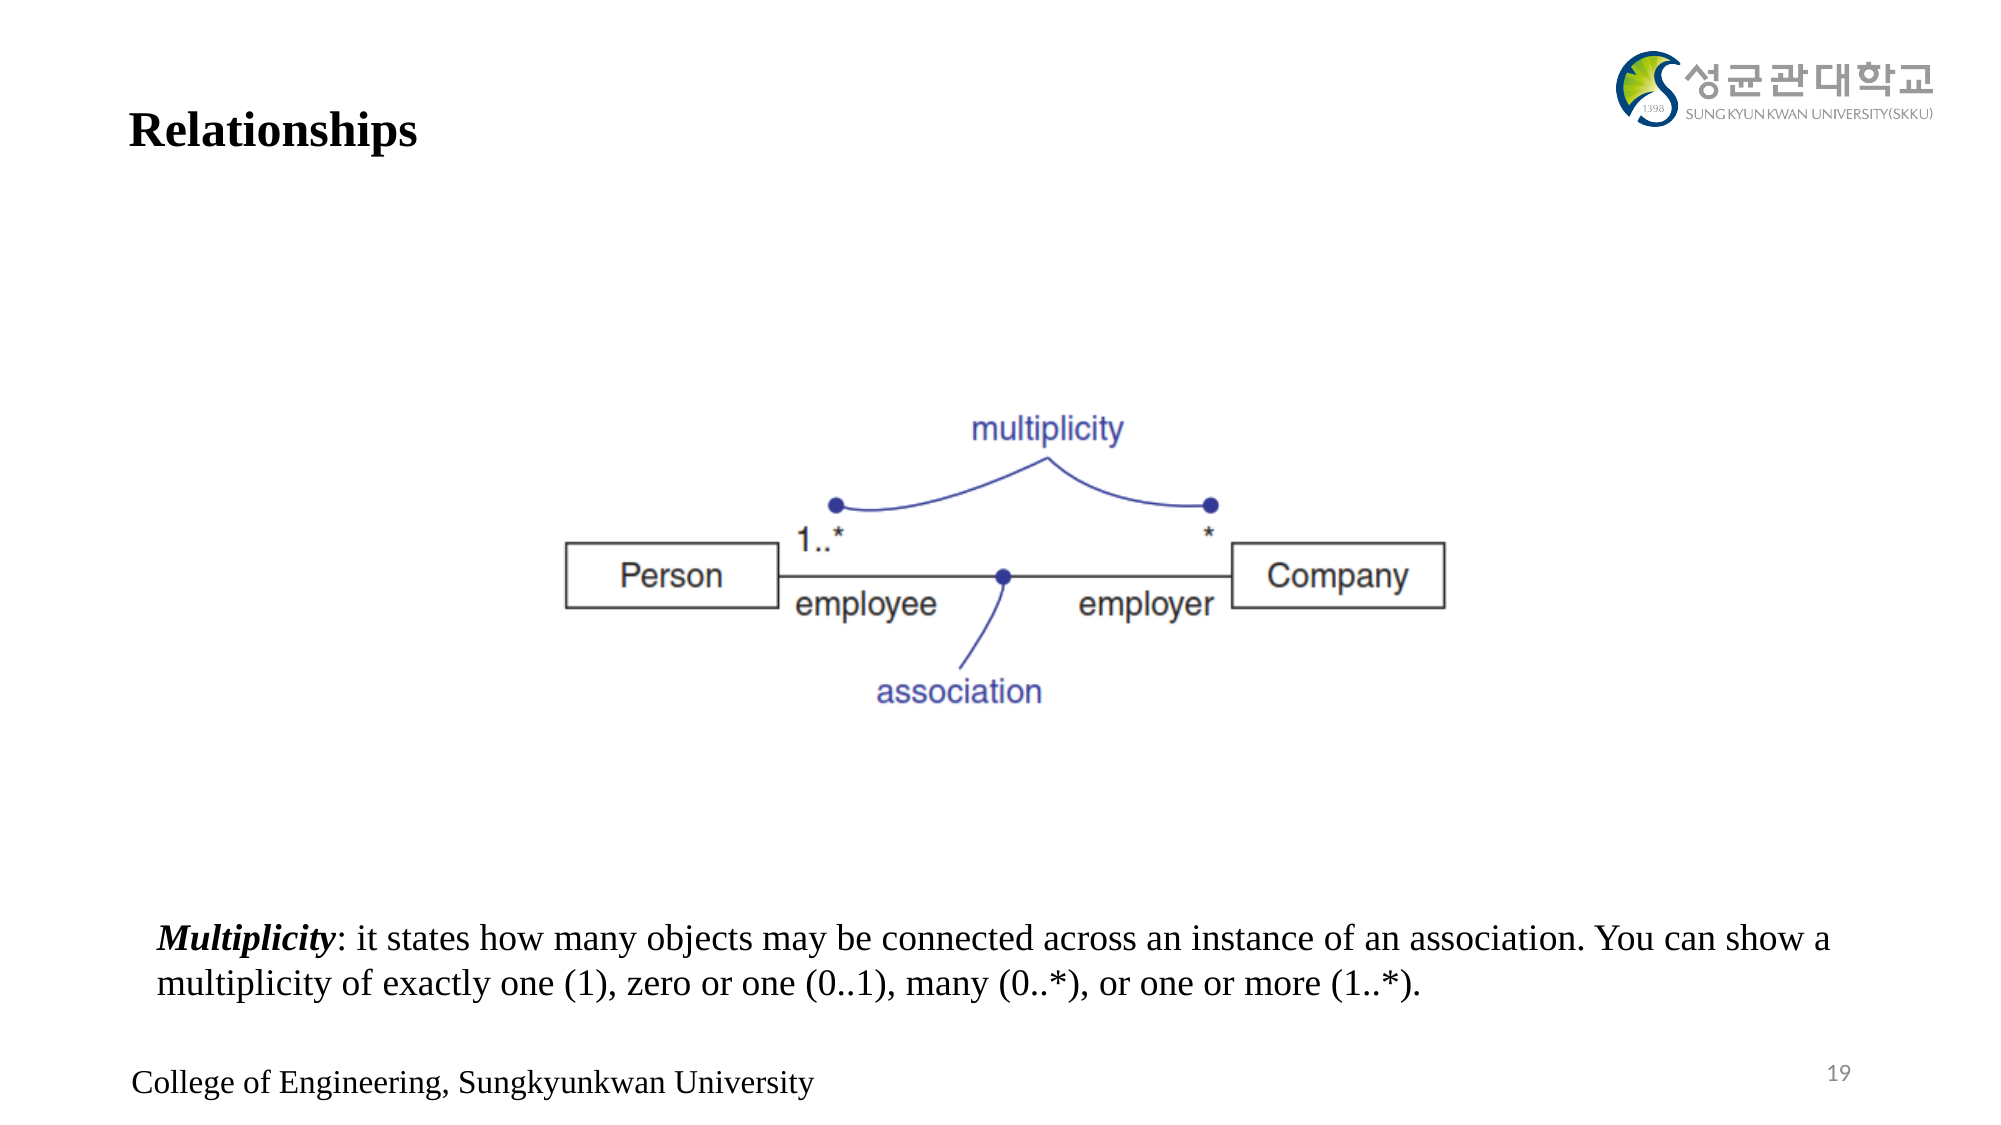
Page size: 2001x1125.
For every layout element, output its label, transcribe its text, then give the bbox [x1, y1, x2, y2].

picture [538, 395, 1461, 730]
text_box Multiplicity: it states how many objects may be connected across an instance of an association. You can show a multiplicity of exactly one (1), zero or one (0..1), many (0..*), or one or more (1..*). [142, 905, 1893, 1010]
slide_number 19 [1416, 1042, 1867, 1102]
text_box Relationships [114, 88, 433, 164]
text_box College of Engineering, Sungkyunkwan University [116, 1053, 831, 1108]
picture [1616, 51, 1933, 127]
